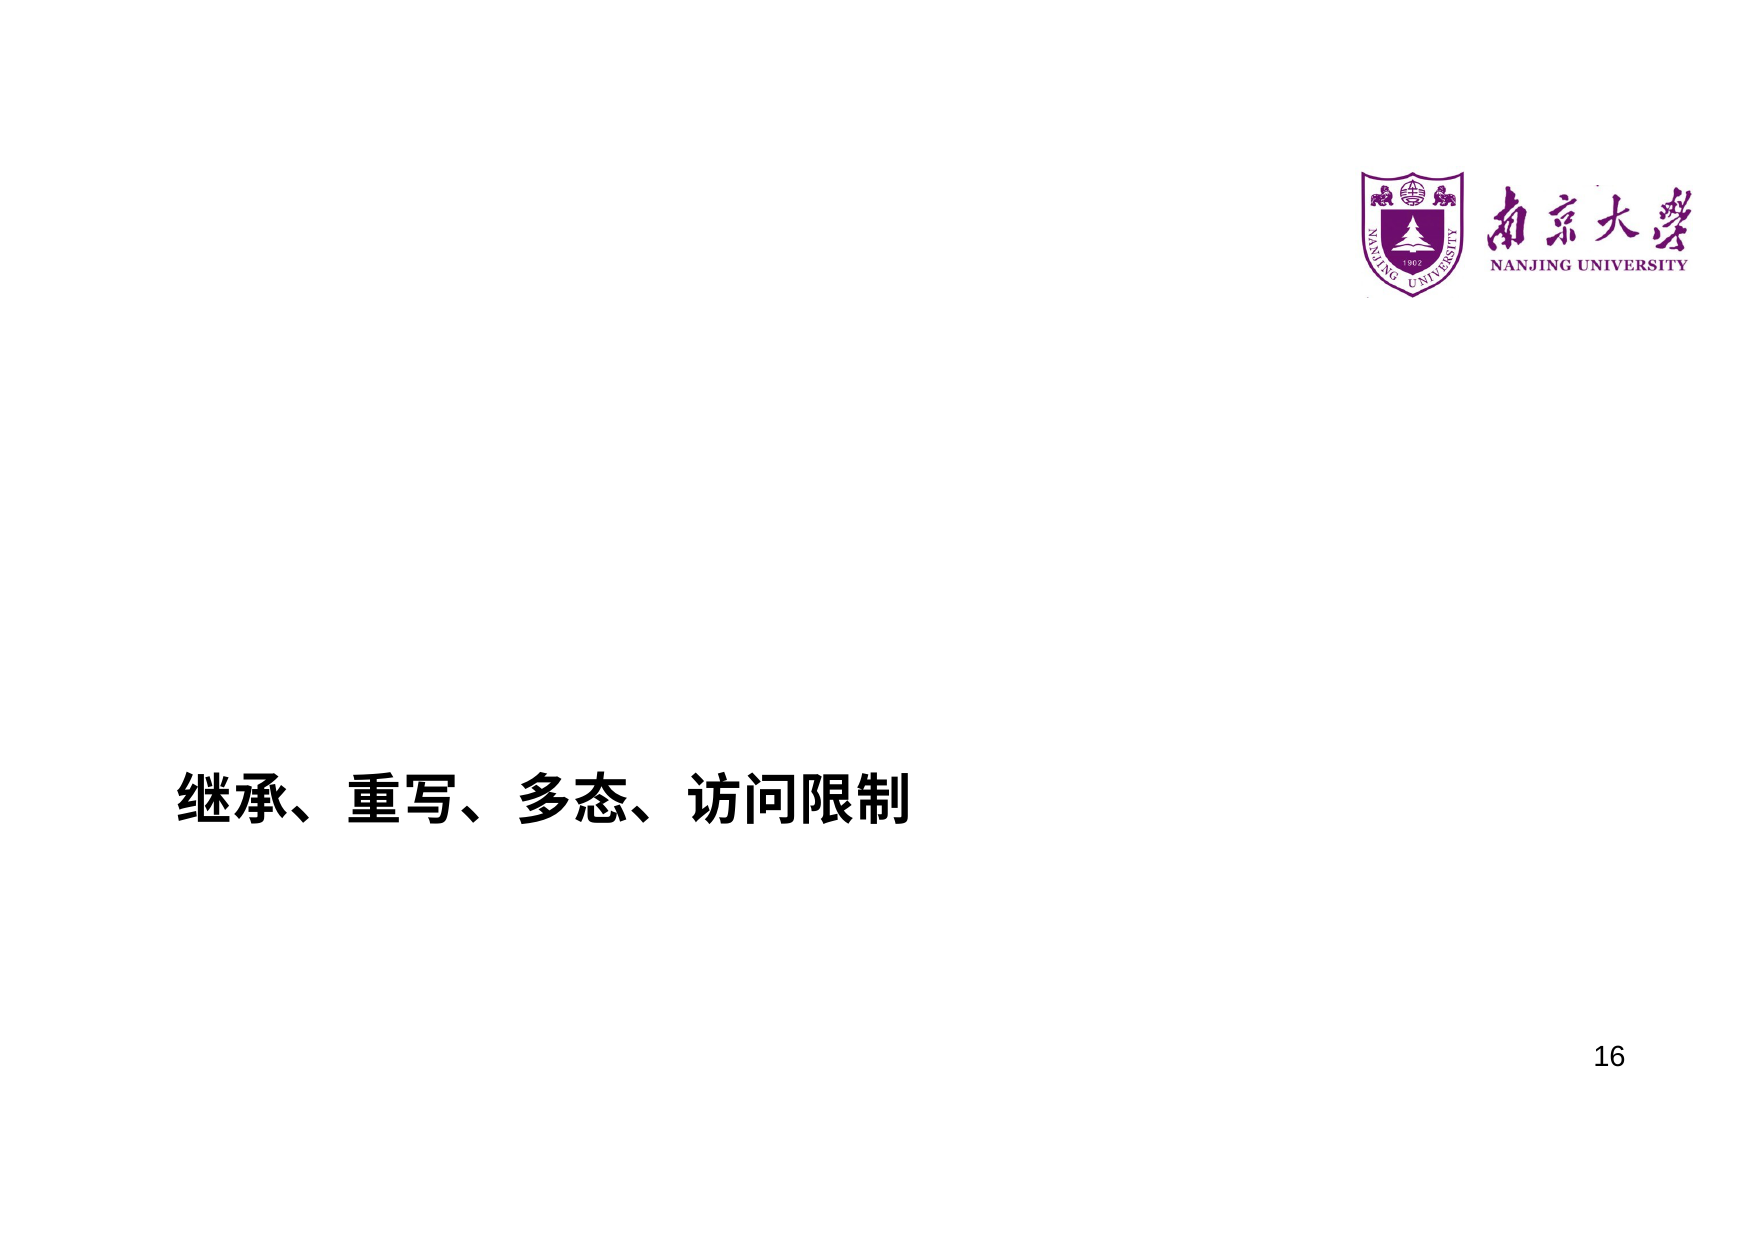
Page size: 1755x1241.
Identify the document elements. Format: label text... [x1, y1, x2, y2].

slide_number 16 [1587, 1038, 1634, 1241]
picture [1484, 185, 1693, 272]
title 继承、重写、多态、访问限制 [174, 762, 1090, 972]
picture [1355, 166, 1465, 298]
